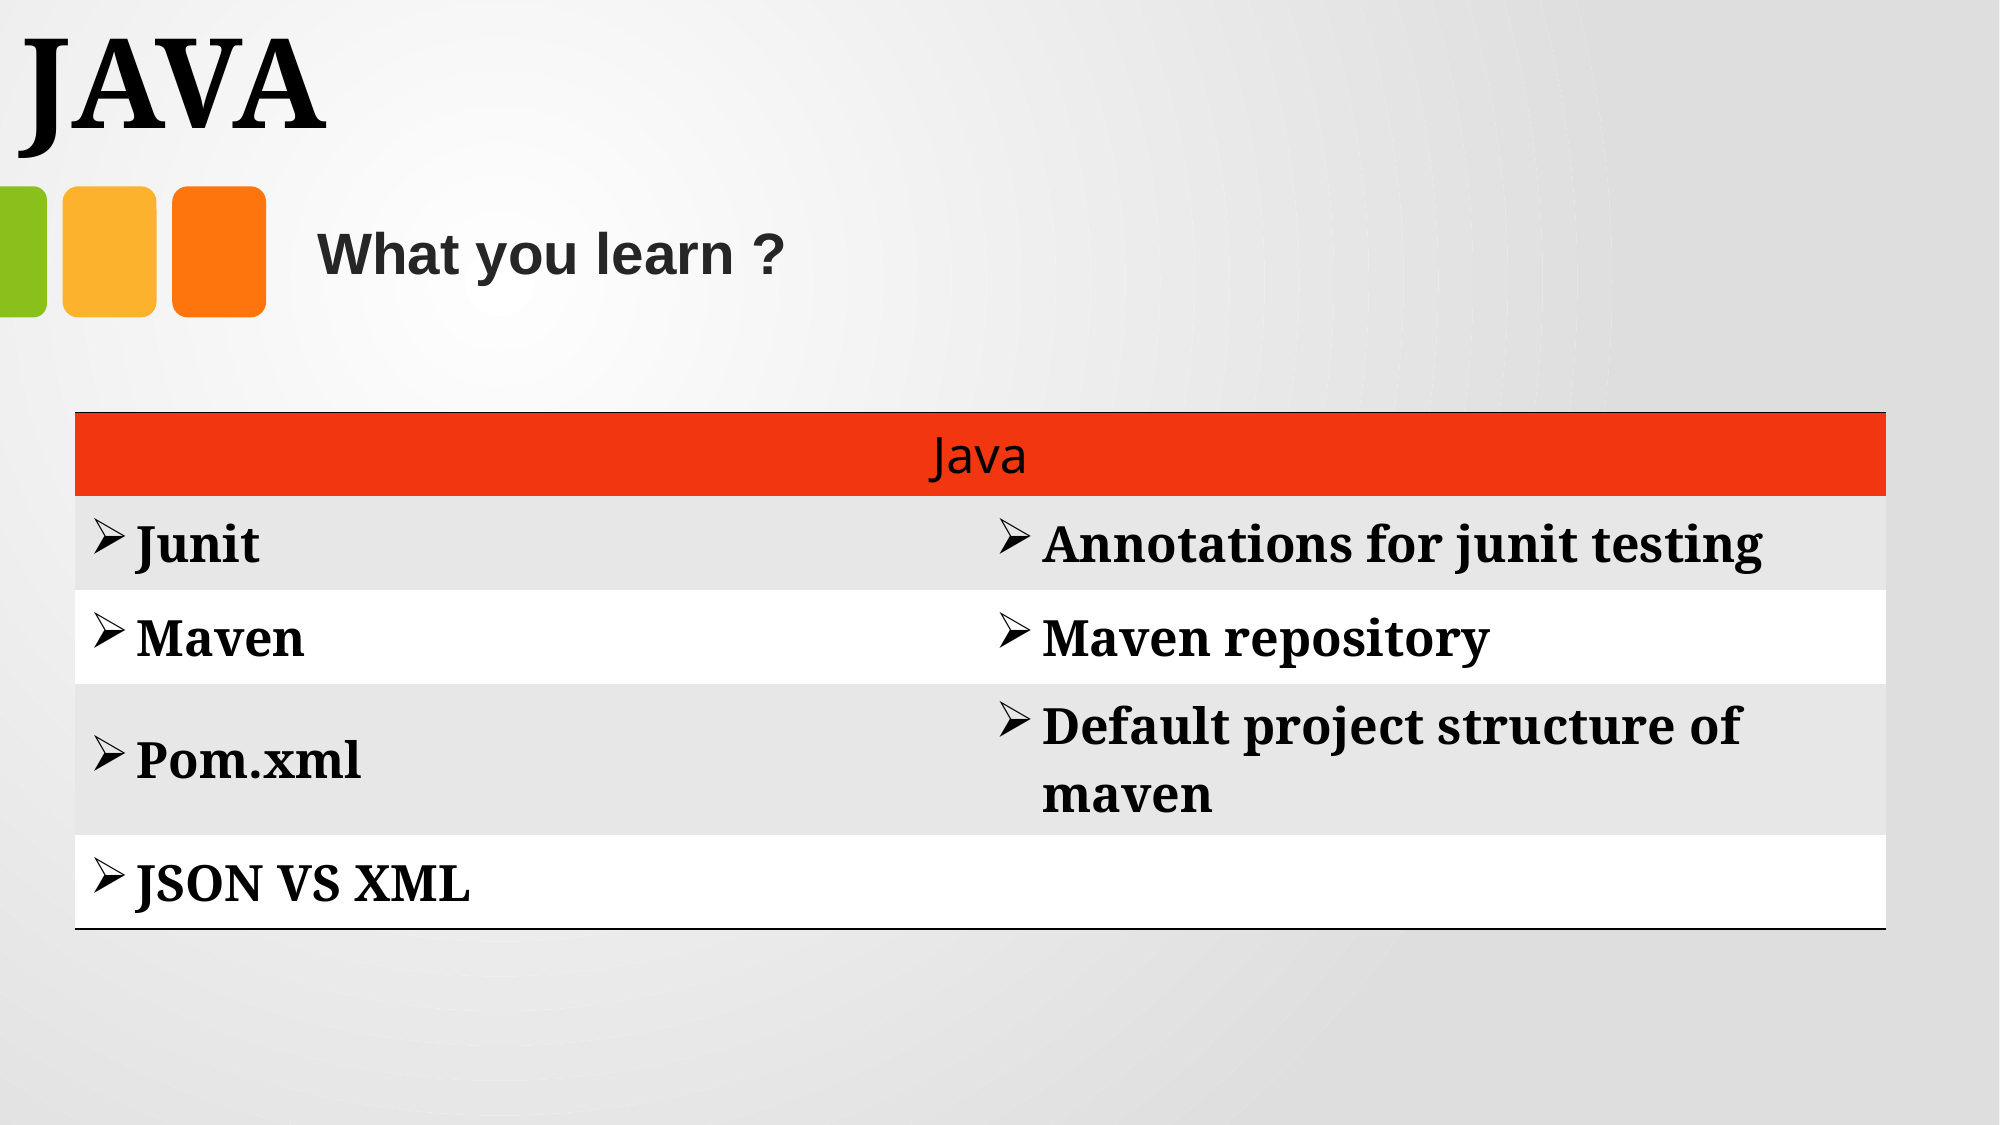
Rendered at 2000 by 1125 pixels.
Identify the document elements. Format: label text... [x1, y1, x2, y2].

table_cell Default project structure of maven [980, 684, 1886, 835]
table_header Java [75, 413, 1886, 496]
table_cell JSON VS XML [75, 835, 980, 928]
table_cell Annotations for junit testing [980, 496, 1886, 590]
table_cell Junit [75, 496, 980, 590]
table_cell Maven repository [980, 590, 1886, 684]
title JAVA [1, 24, 1713, 163]
table_cell [980, 835, 1886, 928]
text_box What you learn ? [302, 208, 819, 294]
table_cell Pom.xml [75, 684, 980, 835]
table_cell Maven [75, 590, 980, 684]
